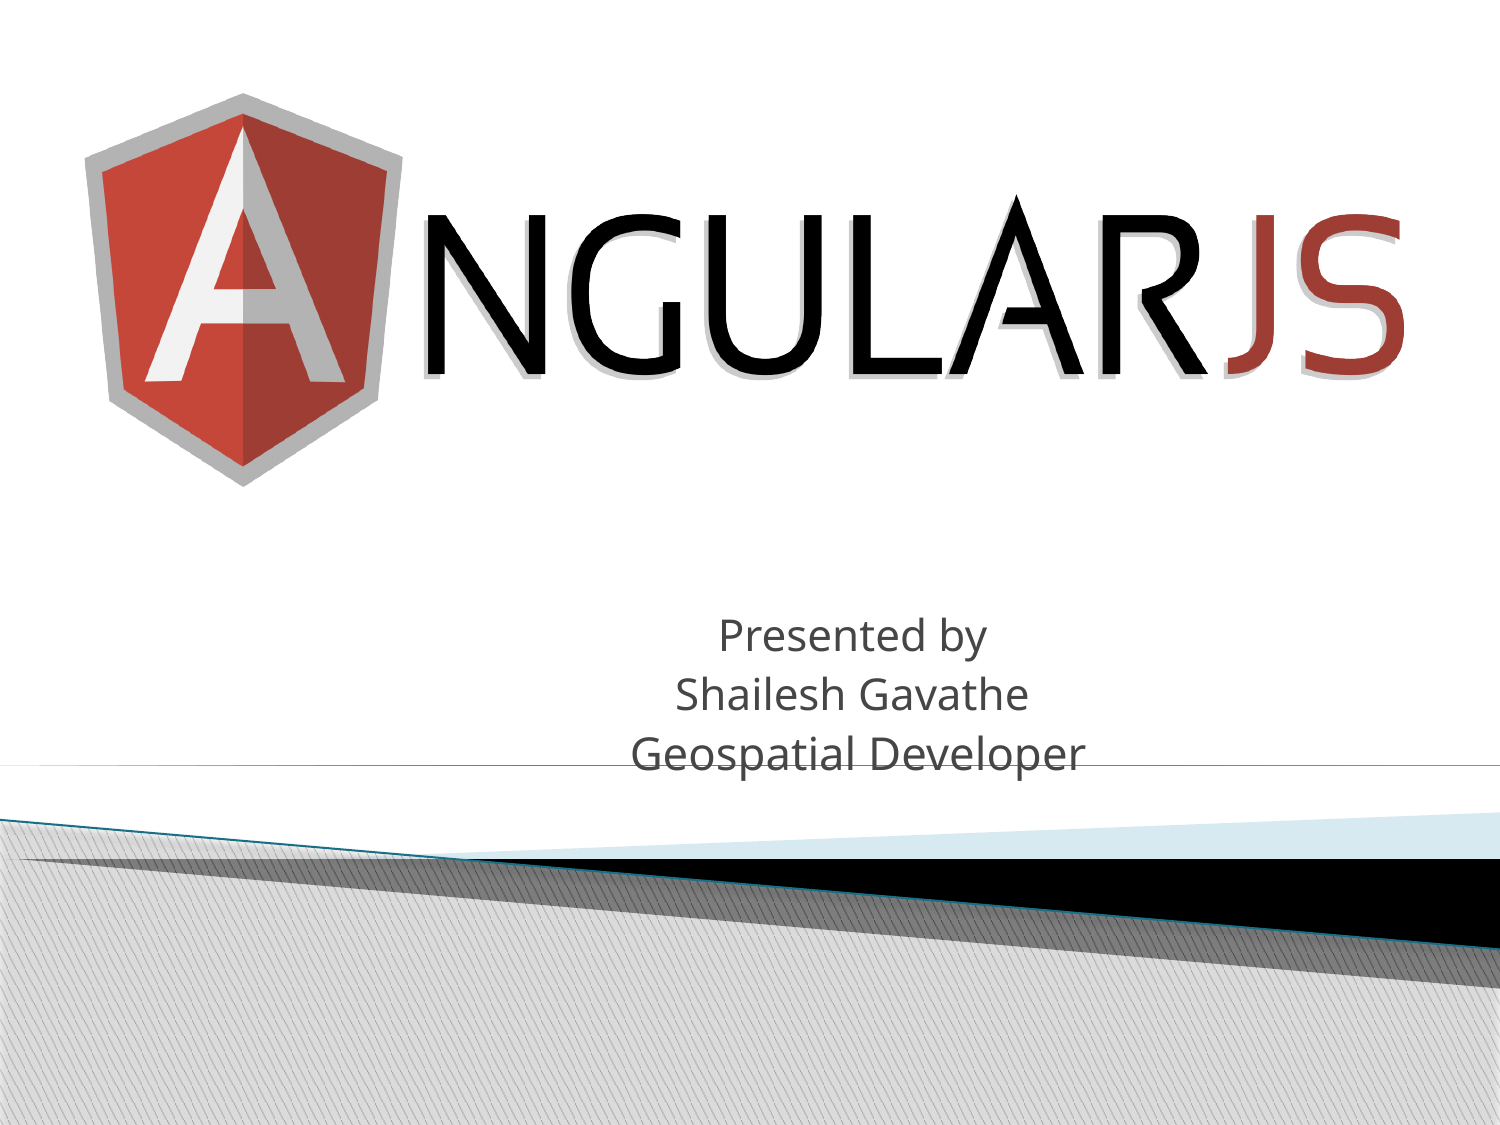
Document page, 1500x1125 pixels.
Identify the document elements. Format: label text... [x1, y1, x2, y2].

subtitle Presented by Shailesh Gavathe Geospatial Developer [37, 600, 1500, 788]
picture [5, 859, 1500, 989]
picture [37, 37, 1451, 545]
